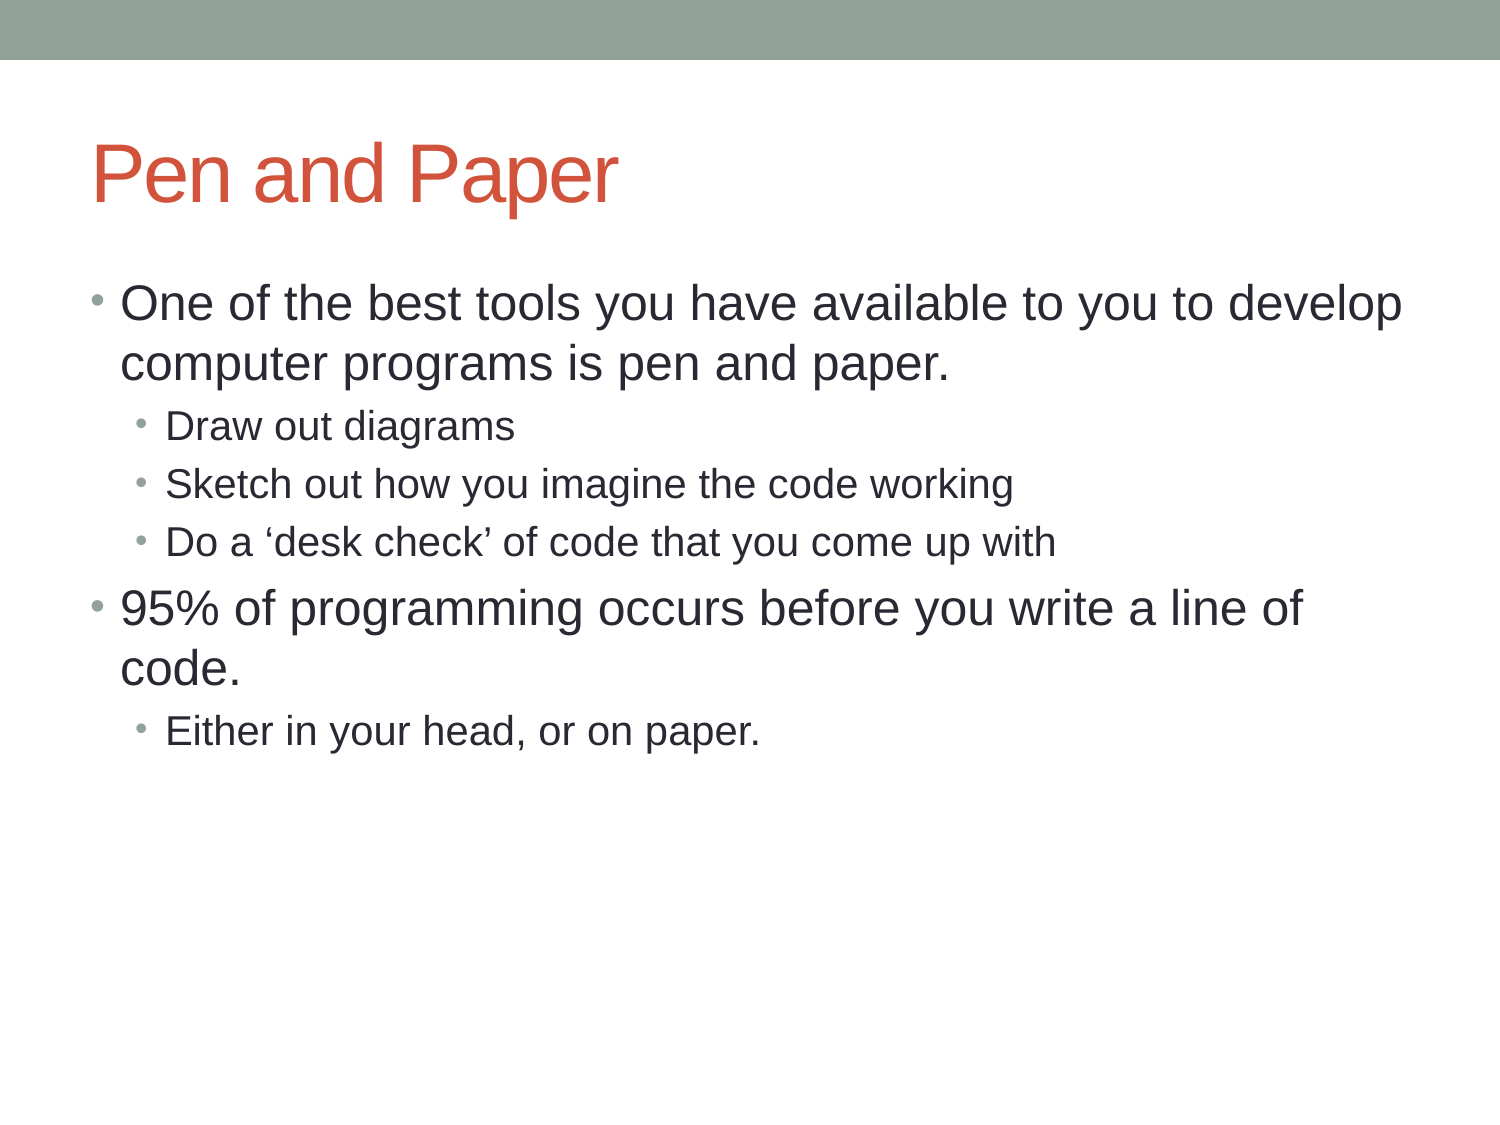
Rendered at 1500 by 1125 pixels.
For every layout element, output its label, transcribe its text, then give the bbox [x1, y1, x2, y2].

list One of the best tools you have available to you to develop computer programs is pen and paper. Draw out diagrams Sketch out how you imagine the code working Do a ‘desk check’ of code that you come up with 95% of programming occurs before you write a line of code. Either in your head, or on paper. [75, 262, 1425, 1063]
title Pen and Paper [75, 87, 1425, 250]
